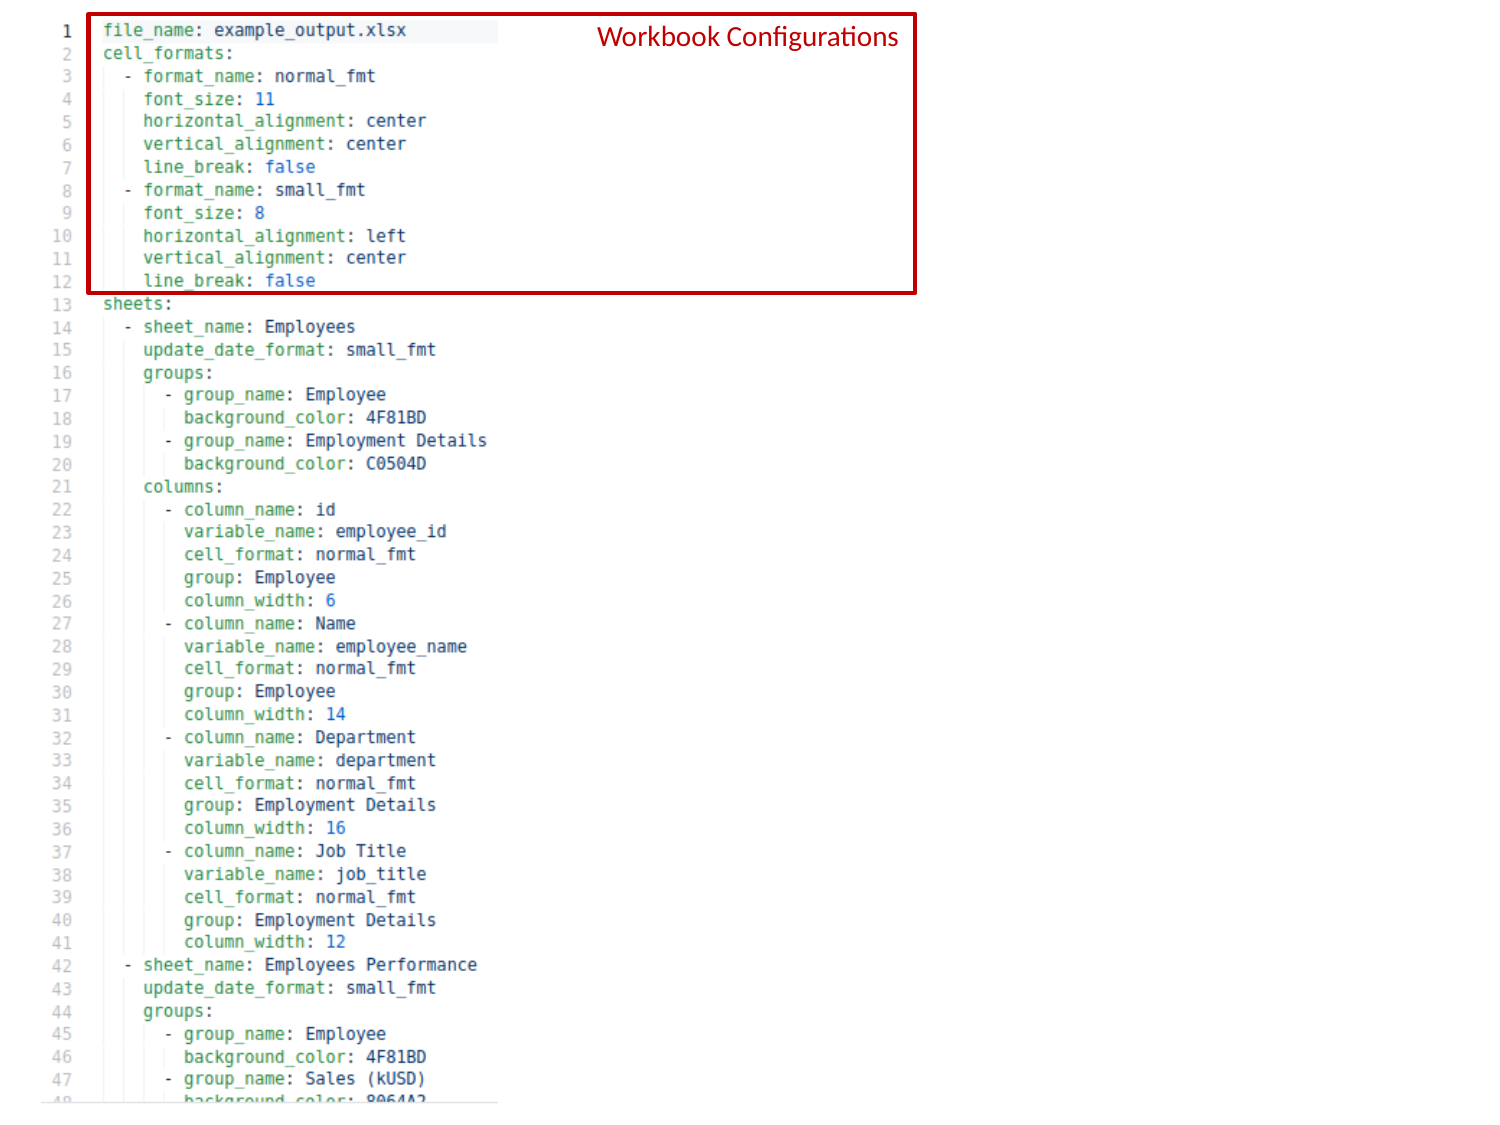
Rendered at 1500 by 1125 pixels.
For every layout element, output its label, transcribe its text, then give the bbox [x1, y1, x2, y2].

text_box [86, 12, 917, 295]
picture [40, 18, 498, 1116]
text_box Workbook Configurations [582, 9, 915, 60]
